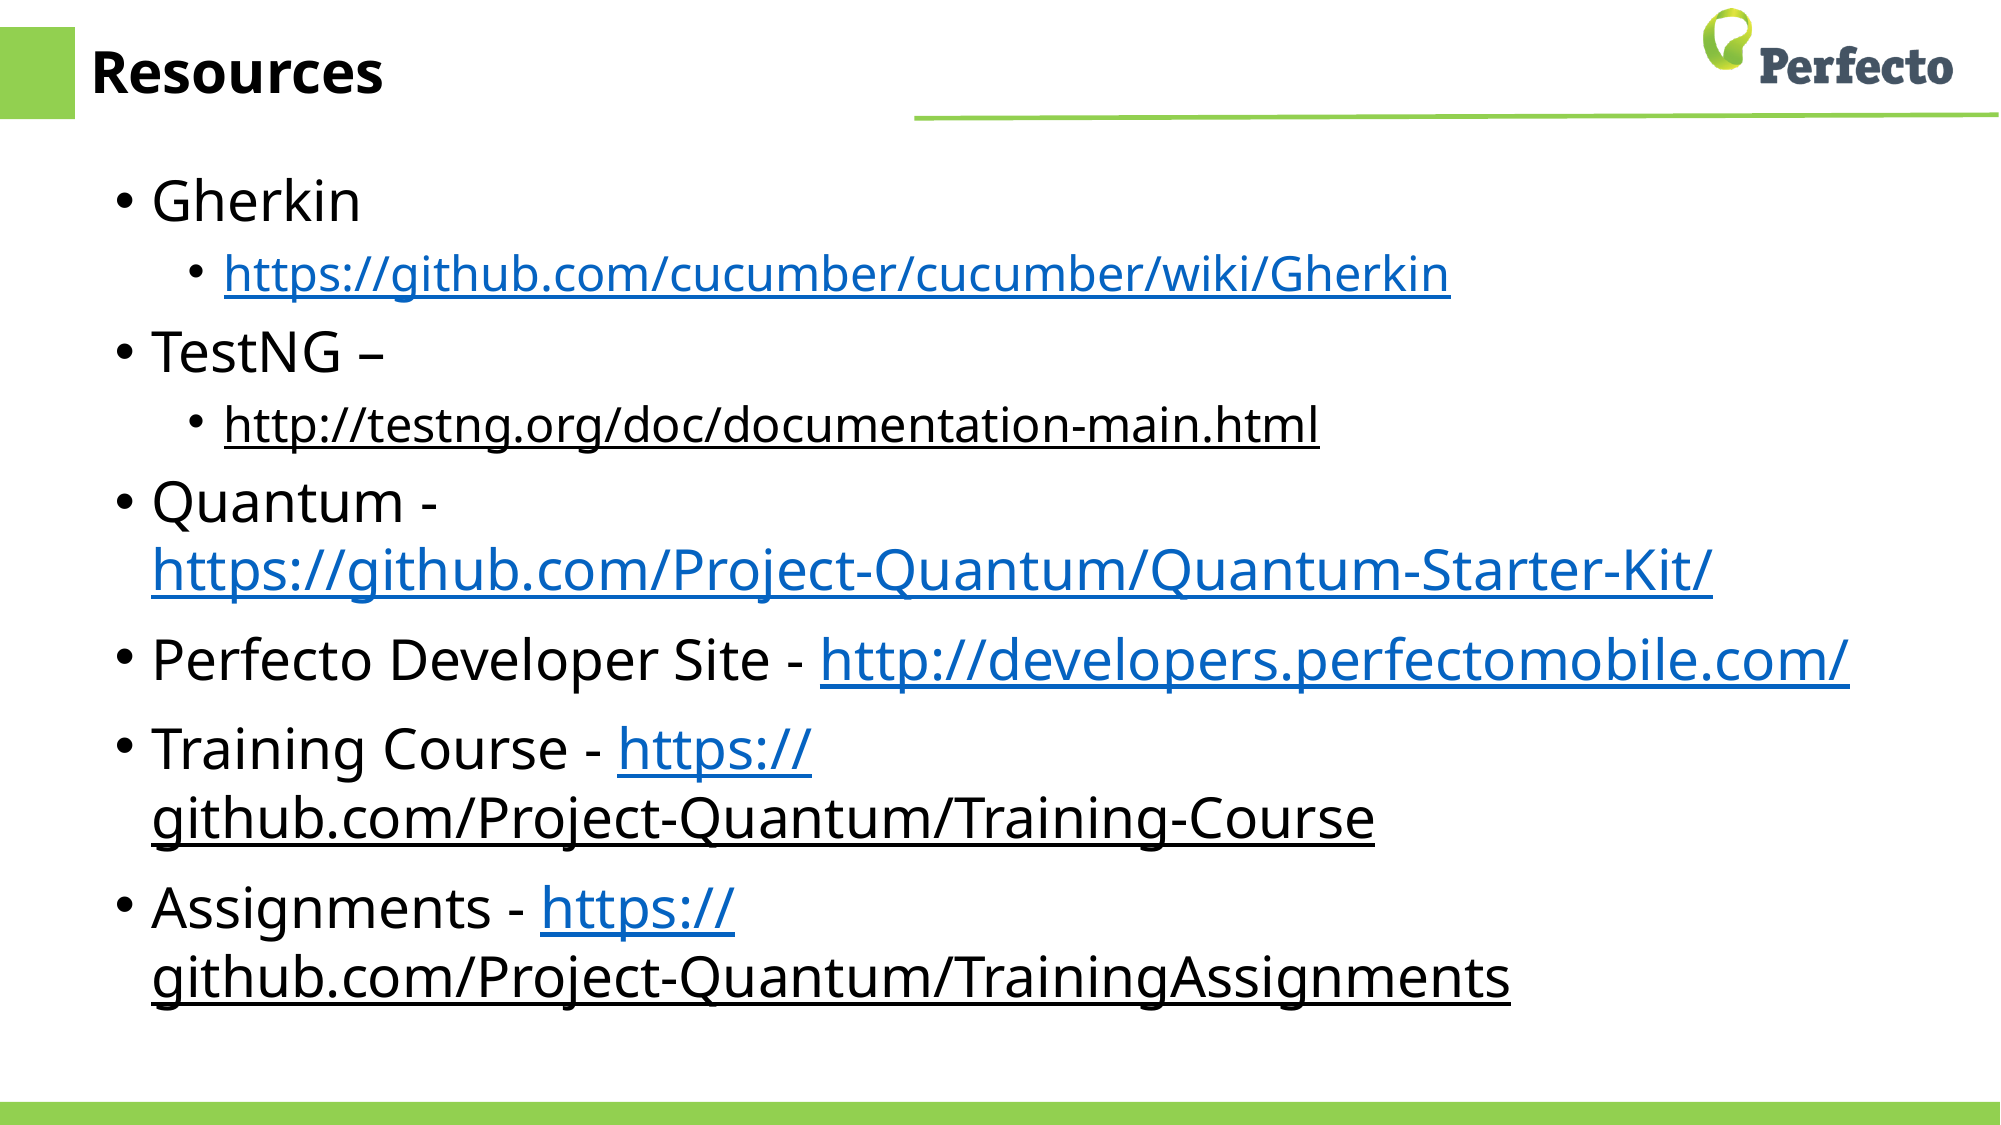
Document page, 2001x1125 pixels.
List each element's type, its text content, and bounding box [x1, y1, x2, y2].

list Gherkin https://github.com/cucumber/cucumber/wiki/Gherkin TestNG – http://testng.org/doc/documentation-main.html Quantum - https://github.com/Project-Quantum/Quantum-Starter-Kit/ Perfecto Developer Site - http://developers.perfectomobile.com/ Training Course - https://github.com/Project-Quantum/Training-Course Assignments - https://github.com/Project-Quantum/TrainingAssignments [99, 165, 1900, 1034]
picture [1701, 8, 1969, 89]
title Resources [75, 9, 915, 140]
